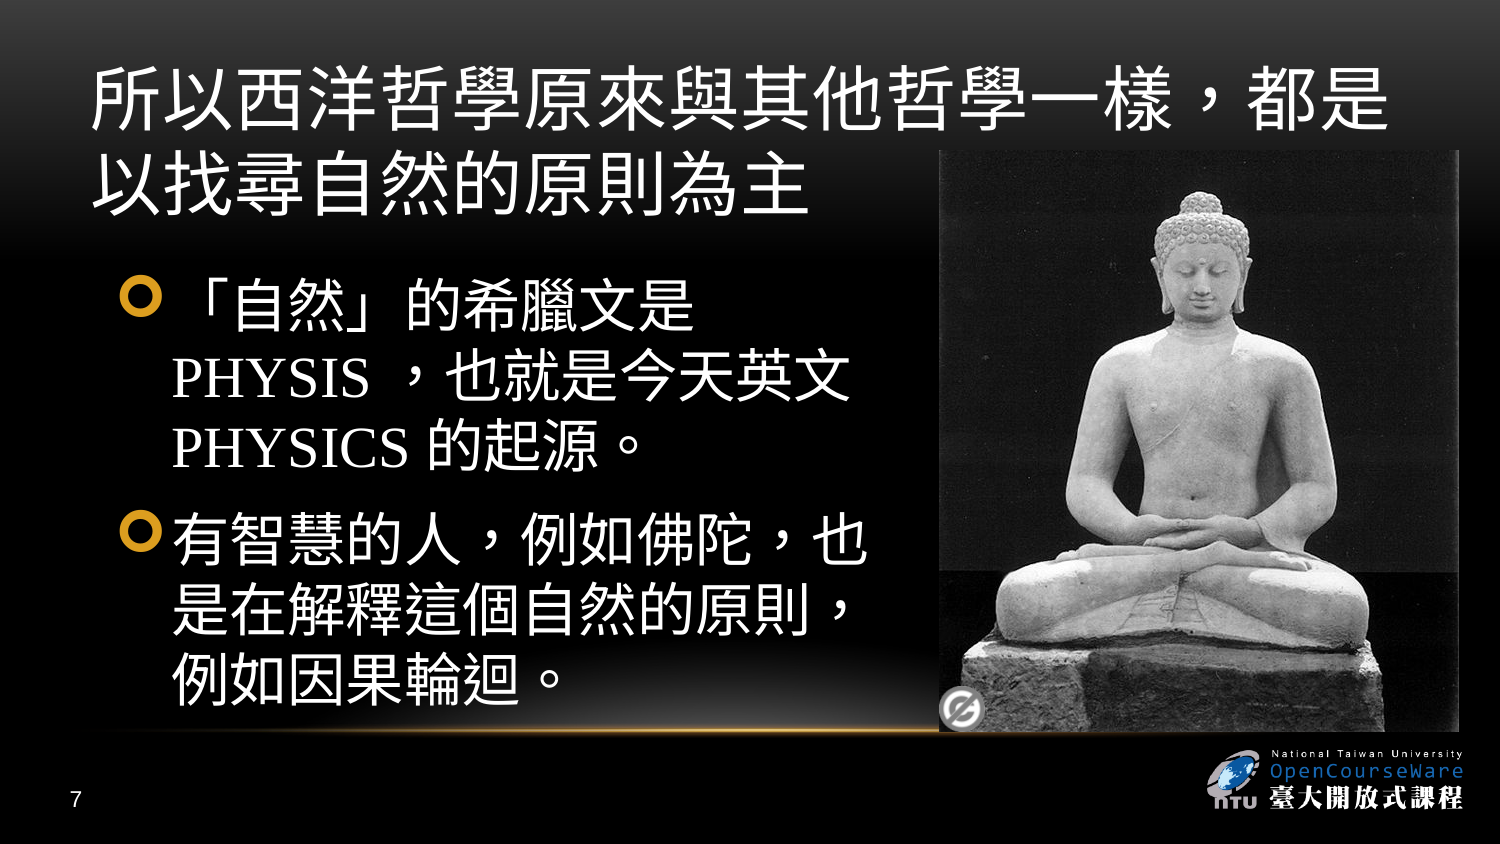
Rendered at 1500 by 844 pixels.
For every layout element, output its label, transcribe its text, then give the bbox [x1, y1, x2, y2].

slide_number 7 [0, 776, 98, 821]
text_box 「自然」的希臘文是PHYSIS，也就是今天英文PHYSICS的起源。 有智慧的人，例如佛陀，也是在解釋這個自然的原則，例如因果輪迴。 [100, 221, 920, 761]
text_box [938, 149, 1459, 732]
title 所以西洋哲學原來與其他哲學一樣，都是以找尋自然的原則為主 [75, 45, 1425, 233]
picture [0, 0, 1500, 844]
